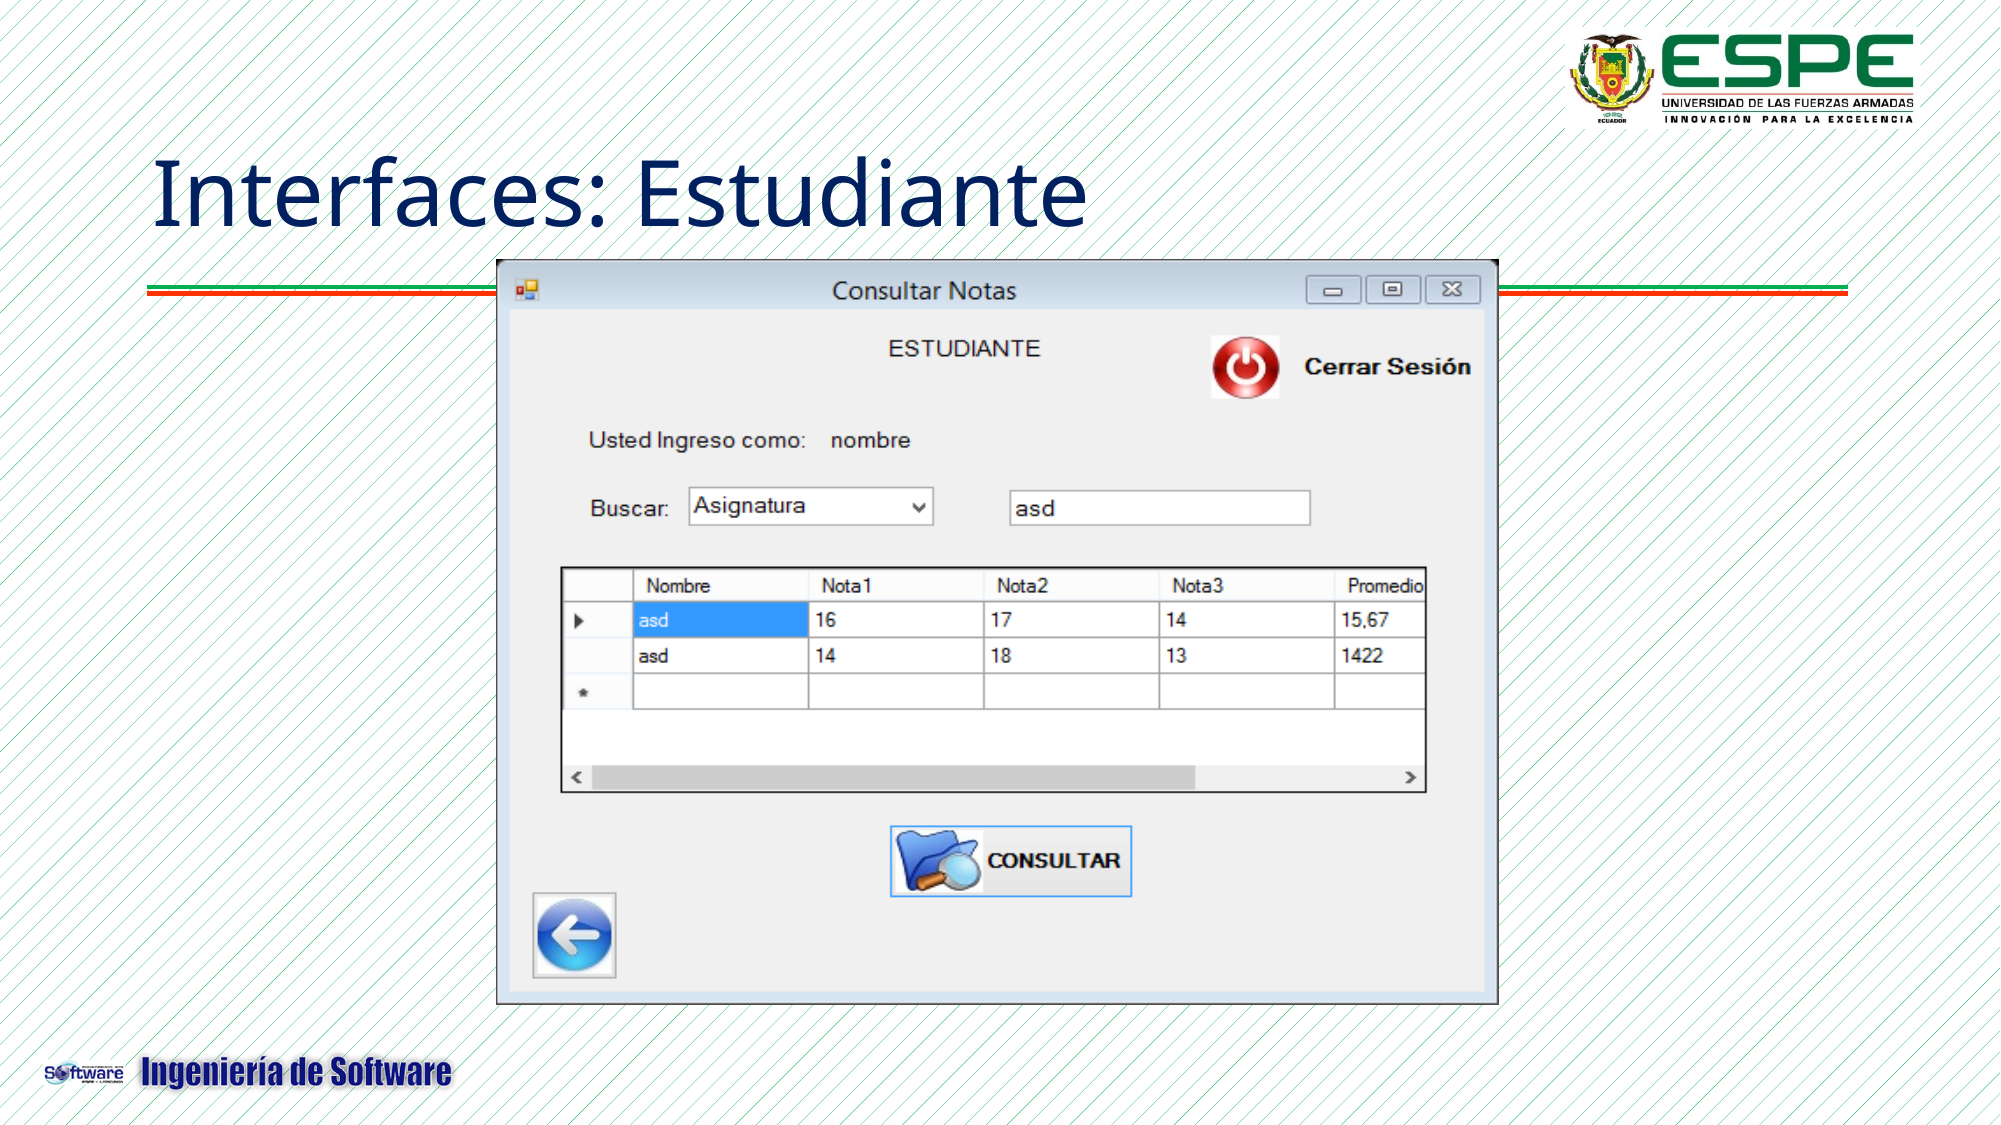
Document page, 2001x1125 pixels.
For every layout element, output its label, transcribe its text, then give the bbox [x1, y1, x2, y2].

picture [496, 259, 1499, 1005]
picture [40, 1045, 460, 1100]
title Interfaces: Estudiante [137, 109, 1863, 284]
picture [1564, 27, 1921, 129]
